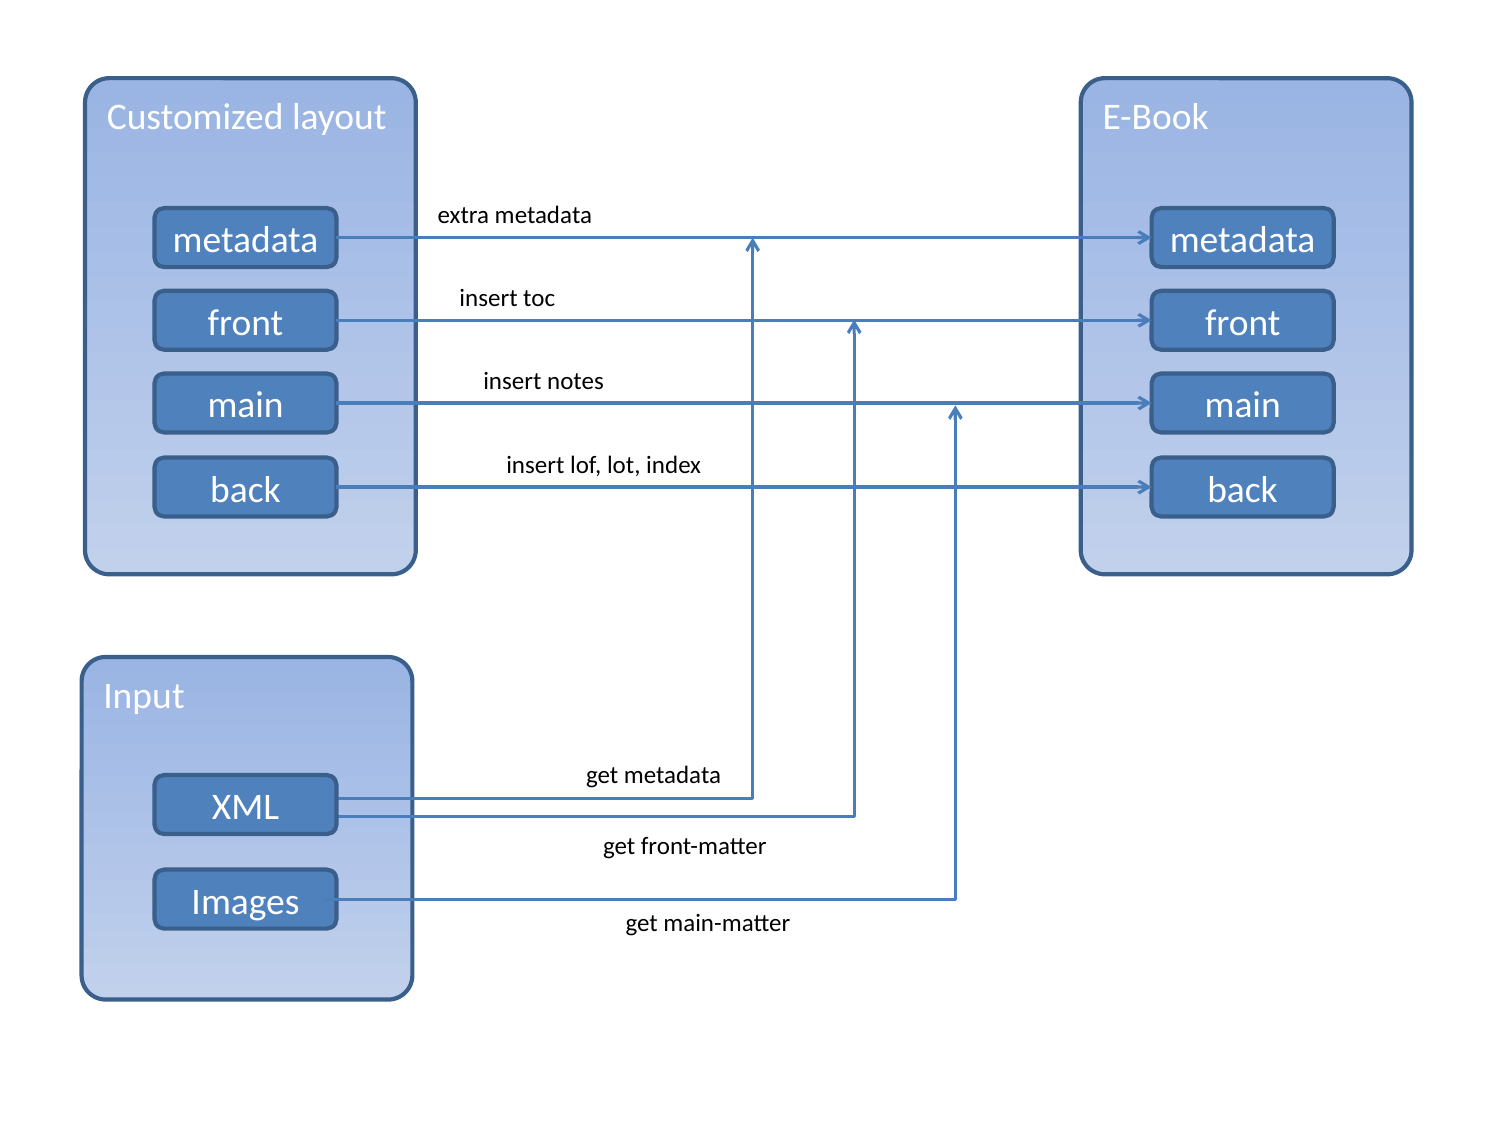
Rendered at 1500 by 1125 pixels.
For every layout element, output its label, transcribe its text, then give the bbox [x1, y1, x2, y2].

text_box Input [79, 654, 415, 1002]
text_box E-Book [1078, 76, 1414, 577]
text_box main [152, 371, 319, 435]
text_box back [1149, 455, 1336, 519]
text_box metadata [152, 205, 339, 270]
text_box get main-matter [610, 907, 806, 944]
text_box Images [152, 867, 339, 931]
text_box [759, 319, 855, 403]
text_box back [152, 455, 318, 519]
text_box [336, 237, 753, 799]
text_box XML [152, 772, 319, 837]
text_box metadata [1149, 205, 1336, 270]
text_box extra metadata [422, 190, 608, 235]
text_box main [1149, 371, 1336, 435]
text_box front [152, 288, 331, 352]
text_box front [1149, 288, 1336, 352]
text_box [324, 405, 956, 900]
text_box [324, 319, 331, 404]
text_box Customized layout [82, 76, 418, 577]
